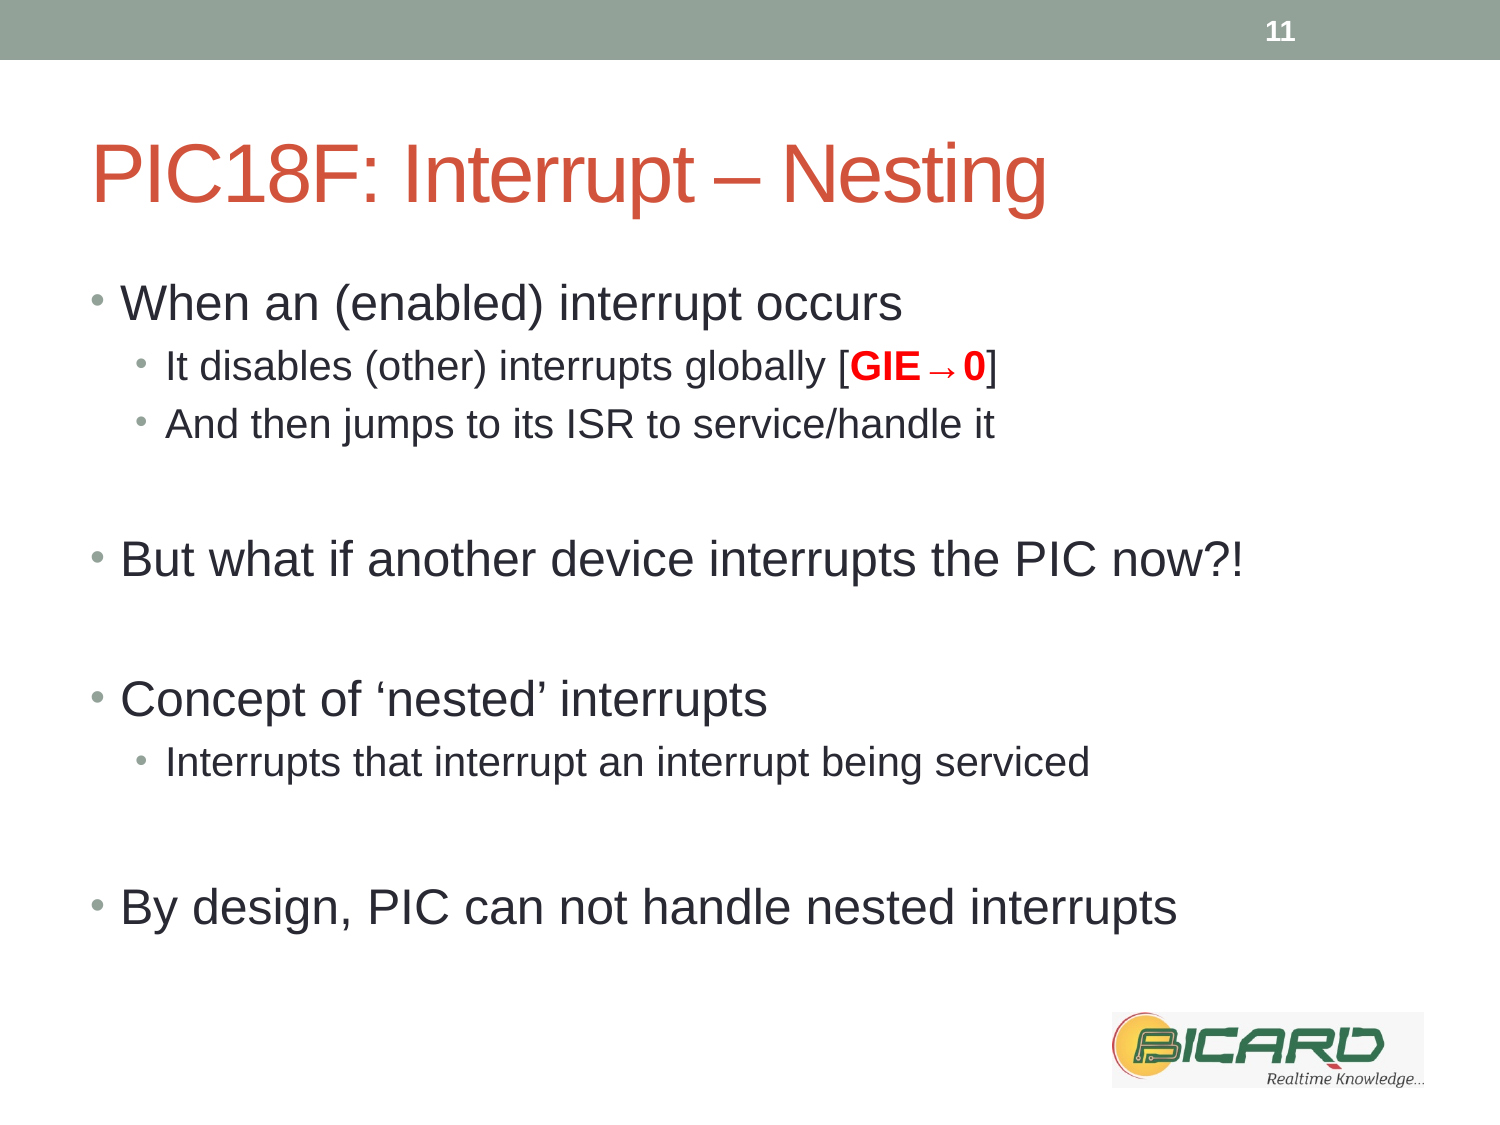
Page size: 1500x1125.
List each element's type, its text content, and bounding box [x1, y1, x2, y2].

slide_number 11 [1250, 3, 1425, 57]
list When an (enabled) interrupt occurs It disables (other) interrupts globally [GIE→0] And then jumps to its ISR to service/handle it But what if another device interrupts the PIC now?! Concept of ‘nested’ interrupts Interrupts that interrupt an interrupt being serviced By design, PIC can not handle nested interrupts [75, 262, 1425, 1063]
title PIC18F: Interrupt – Nesting [75, 87, 1425, 250]
picture [1112, 1063, 1424, 1088]
